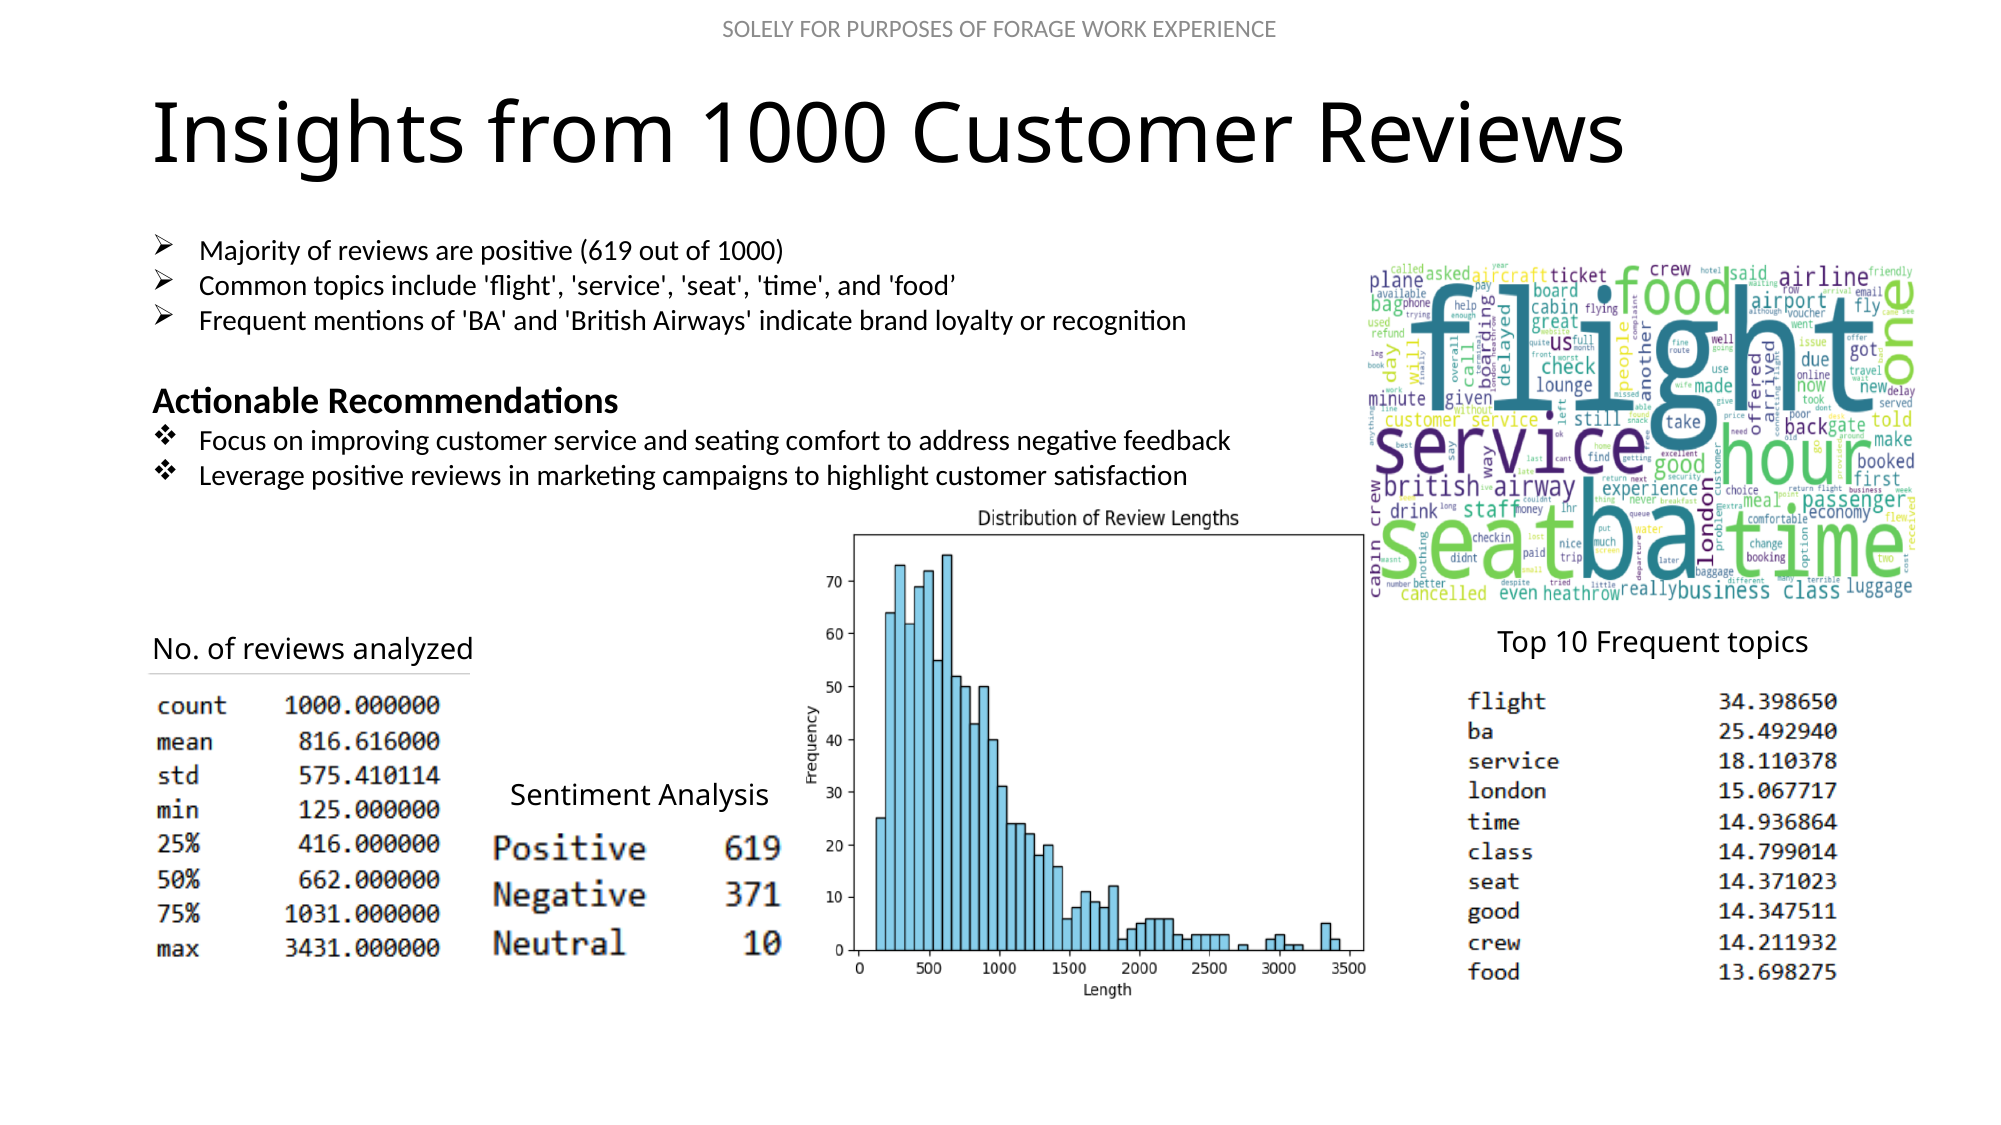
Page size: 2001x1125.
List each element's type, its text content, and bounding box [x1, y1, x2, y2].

text_box Sentiment Analysis [495, 768, 799, 819]
text_box No. of reviews analyzed [137, 623, 507, 673]
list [1357, 258, 1922, 609]
picture [137, 673, 470, 966]
picture [481, 499, 1370, 1001]
title Insights from 1000 Customer Reviews [137, 59, 1863, 213]
text_box Top 10 Frequent topics [1482, 616, 1844, 667]
text_box Majority of reviews are positive (619 out of 1000) Common topics include 'flight', 'service', 'seat', 'time', and 'food’ Frequent mentions of 'BA' and 'British Airways' indicate brand loyalty or recognition Actionable Recommendations Focus on improving customer service and seating comfort to address negative feedback Leverage positive reviews in marketing campaigns to highlight customer satisfaction [137, 224, 1320, 499]
picture [1452, 675, 1876, 983]
